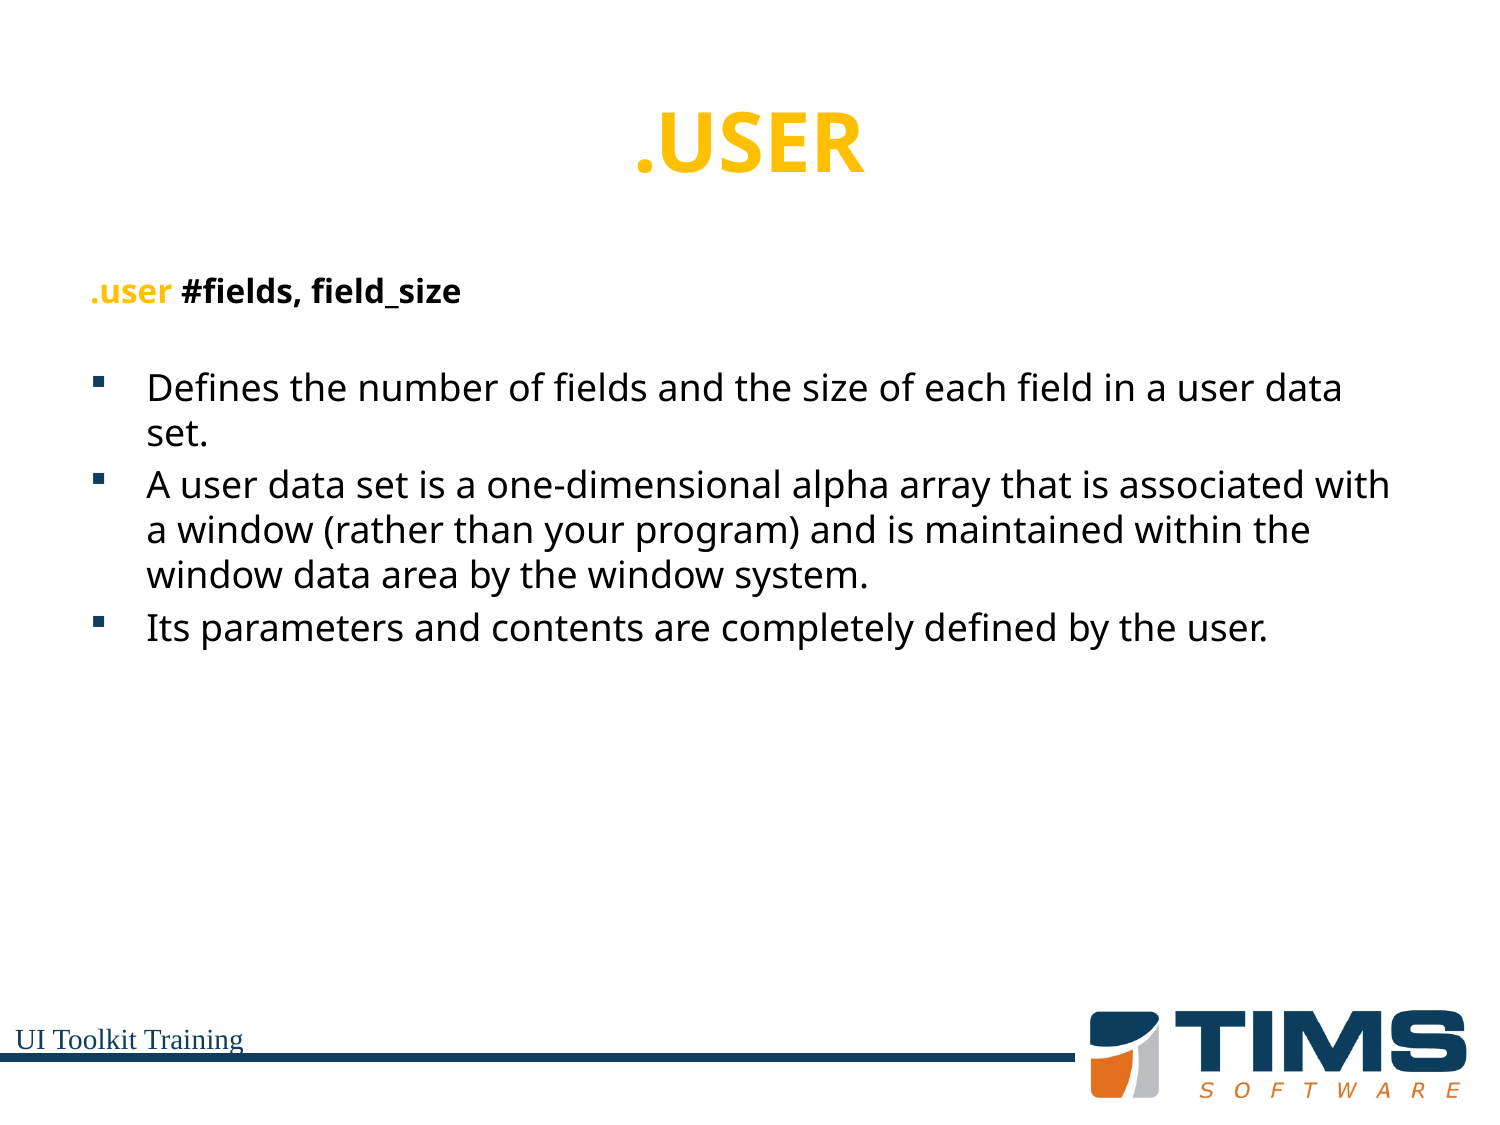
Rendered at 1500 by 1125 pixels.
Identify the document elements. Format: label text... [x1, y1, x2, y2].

footer UI Toolkit Training [0, 1012, 650, 1088]
title .USER [75, 45, 1425, 233]
picture [1087, 1007, 1469, 1098]
list .user #fields, field_size Defines the number of fields and the size of each field in a user data set. A user data set is a one-dimensional alpha array that is associated with a window (rather than your program) and is maintained within the window data area by the window system. Its parameters and contents are completely defined by the user. [75, 262, 1425, 1005]
